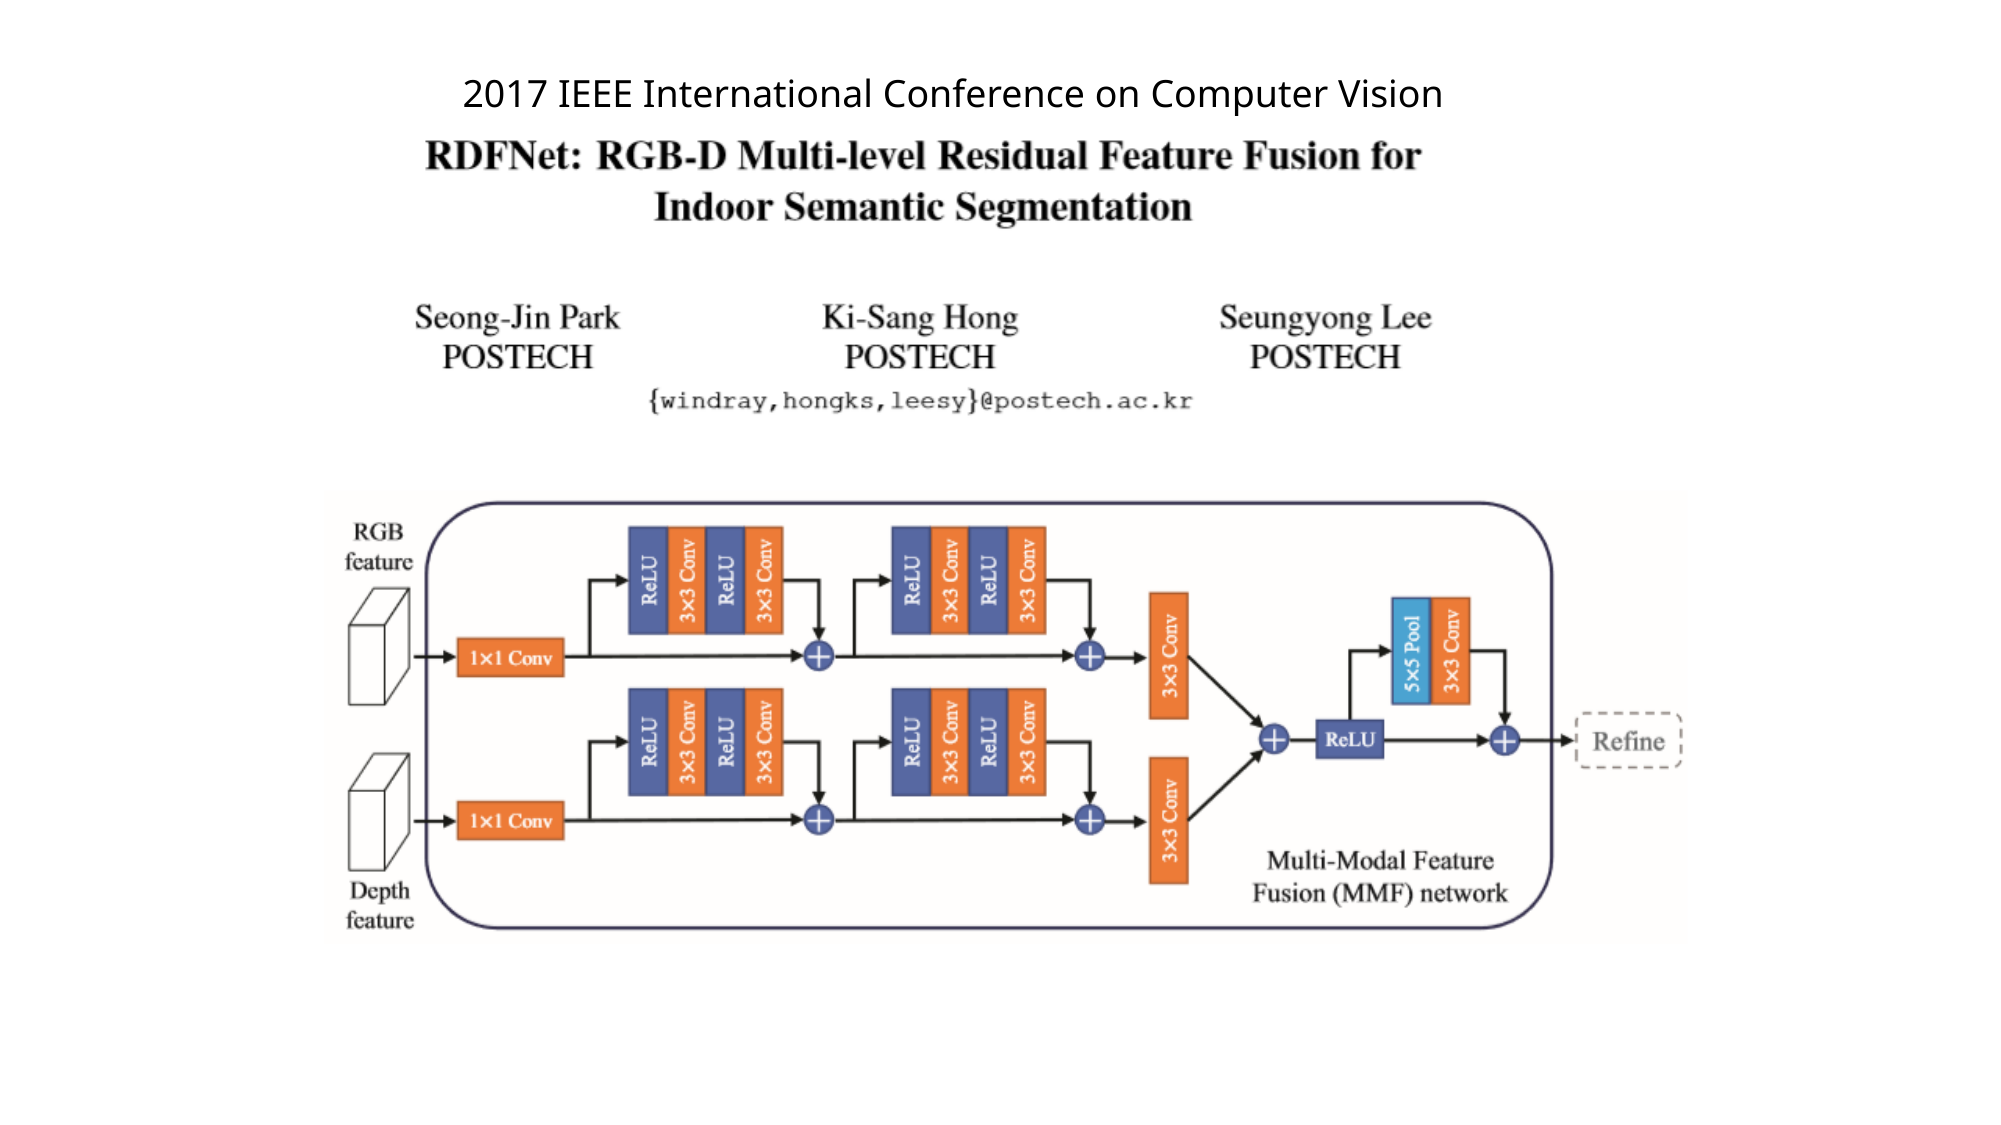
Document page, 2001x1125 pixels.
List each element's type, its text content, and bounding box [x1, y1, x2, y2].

picture [371, 122, 1451, 422]
text_box 2017 IEEE International Conference on Computer Vision [447, 62, 1460, 122]
picture [306, 474, 1694, 947]
